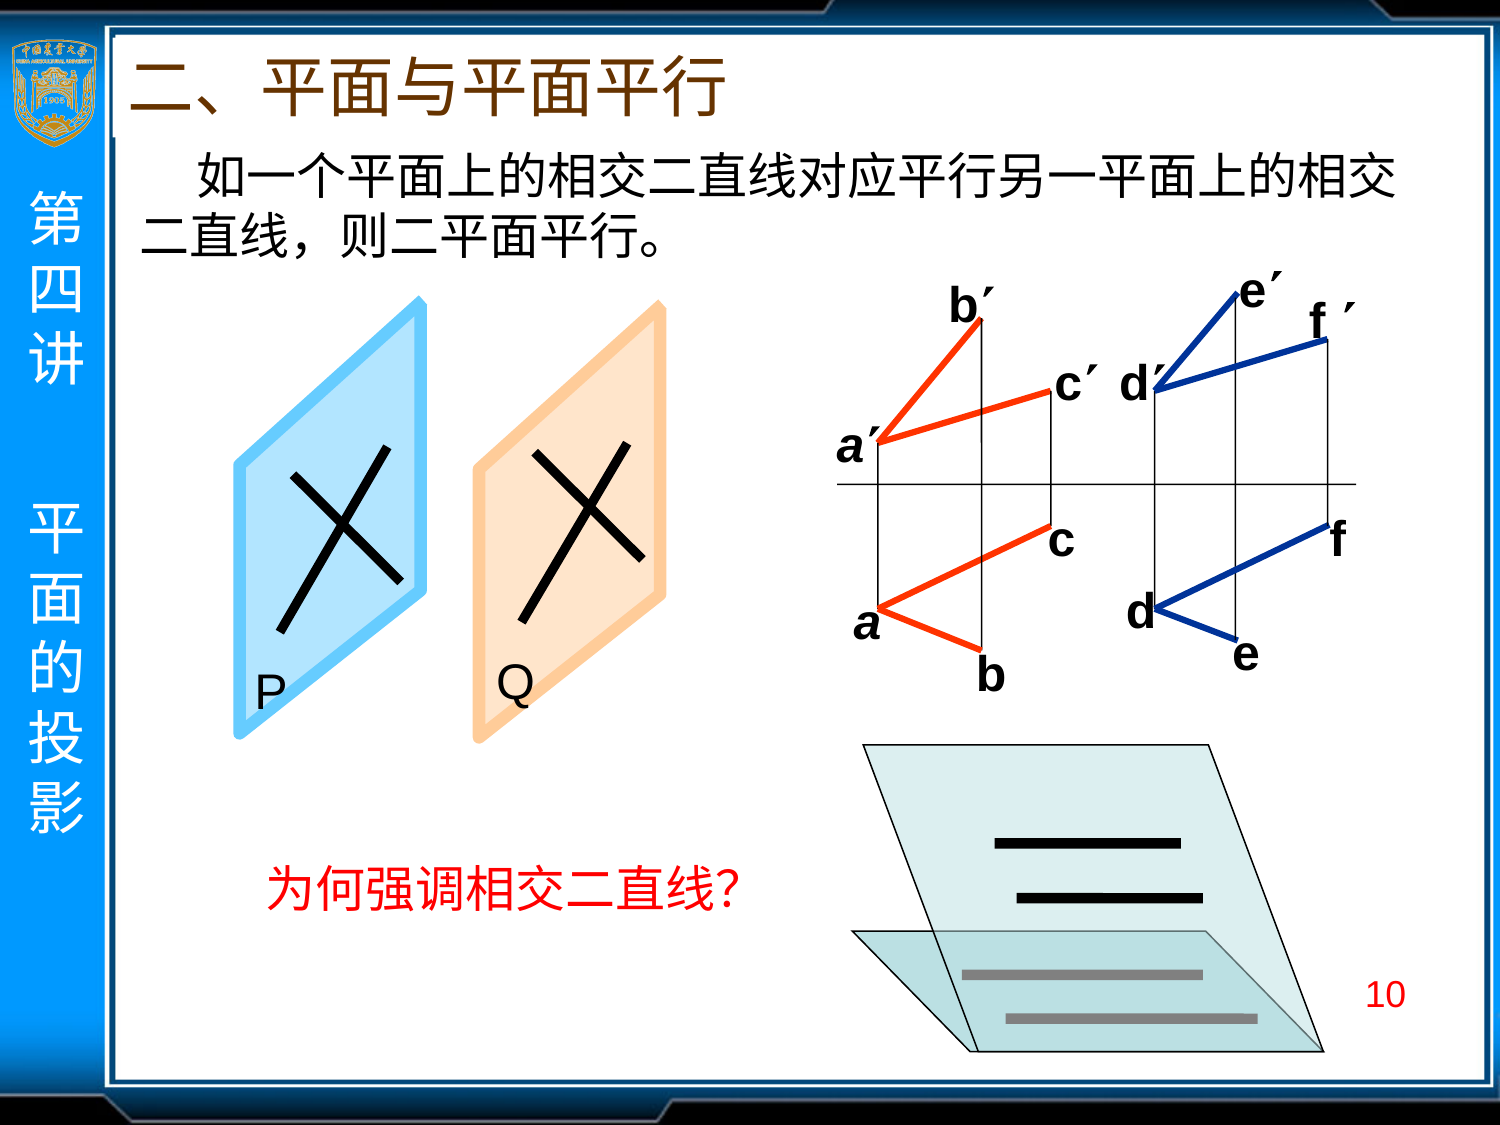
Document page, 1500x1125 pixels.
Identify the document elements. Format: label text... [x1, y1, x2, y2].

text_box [852, 744, 1324, 1052]
subtitle 二、平面与平面平行 [112, 37, 1163, 138]
text_box 10 [1350, 962, 1463, 1023]
text_box 如一个平面上的相交二直线对应平行另一平面上的相交二直线，则二平面平行。 [125, 137, 1438, 273]
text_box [824, 249, 1369, 709]
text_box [239, 299, 663, 738]
text_box 为何强调相交二直线？ [250, 850, 793, 925]
picture [0, 0, 1500, 1125]
